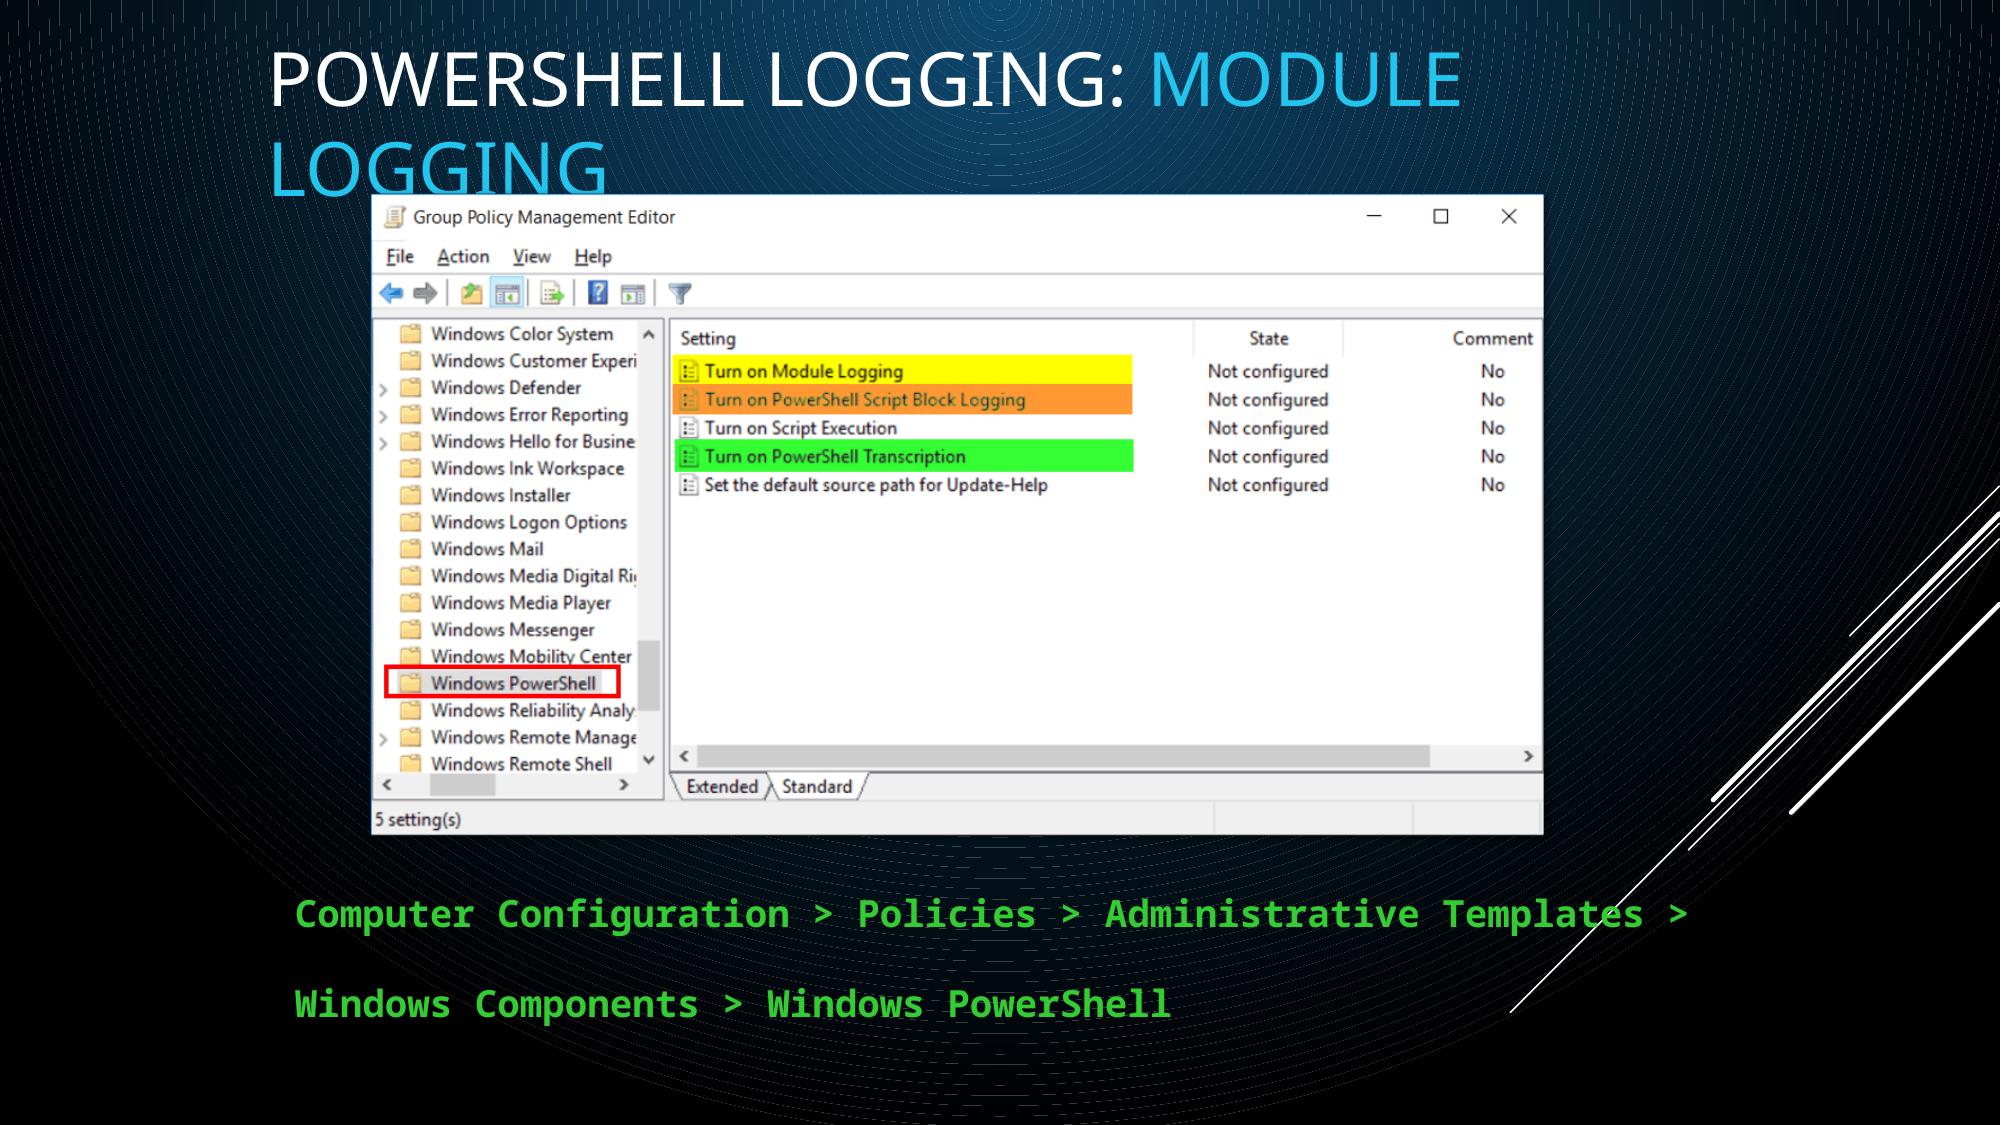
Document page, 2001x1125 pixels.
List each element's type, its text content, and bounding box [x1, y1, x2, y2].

text_box Computer Configuration > Policies > Administrative Templates > Windows Components > Windows PowerShell [280, 882, 1720, 1033]
picture [365, 187, 1555, 846]
title Powershell Logging: Module LogginG [252, 44, 1748, 199]
